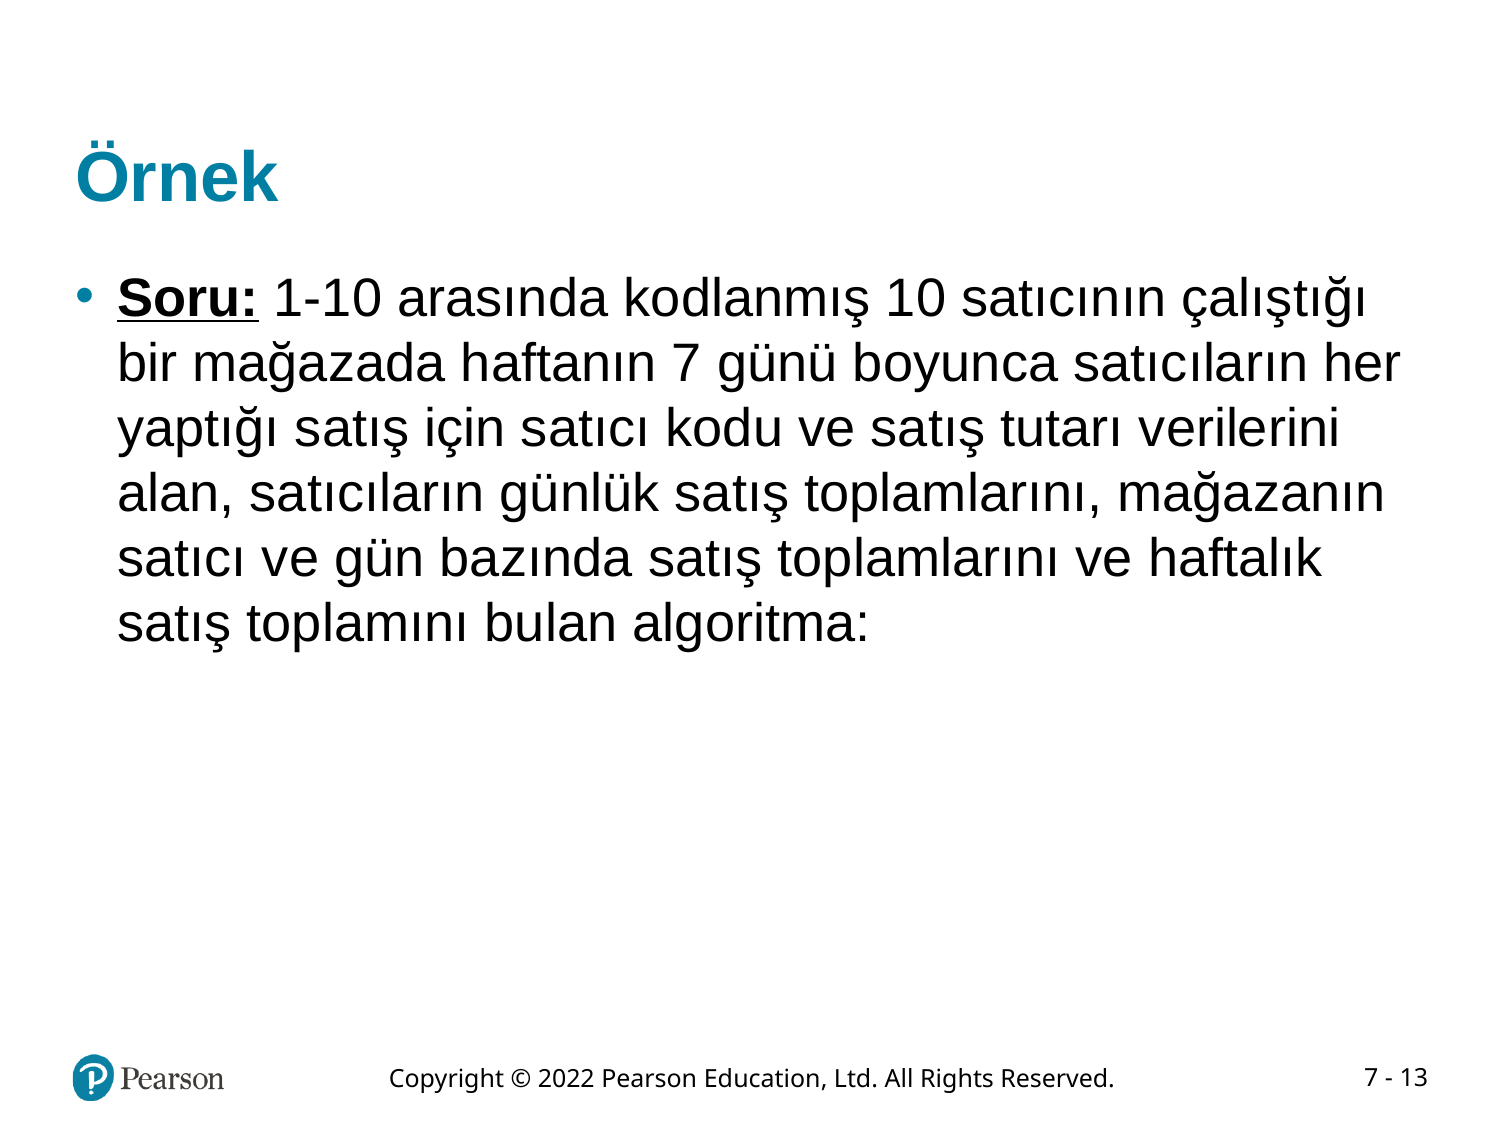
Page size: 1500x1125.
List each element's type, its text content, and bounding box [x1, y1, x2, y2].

picture [72, 1087, 83, 1101]
picture [99, 1054, 224, 1101]
list Soru: 1-10 arasında kodlanmış 10 satıcının çalıştığı bir mağazada haftanın 7 günü boyunca satıcıların her yaptığı satış için satıcı kodu ve satış tutarı verilerini alan, satıcıların günlük satış toplamlarını, mağazanın satıcı ve gün bazında satış toplamlarını ve haftalık satış toplamını bulan algoritma: [75, 262, 1425, 1005]
title Örnek [75, 35, 1425, 216]
picture [81, 1064, 107, 1089]
picture [72, 1054, 89, 1072]
